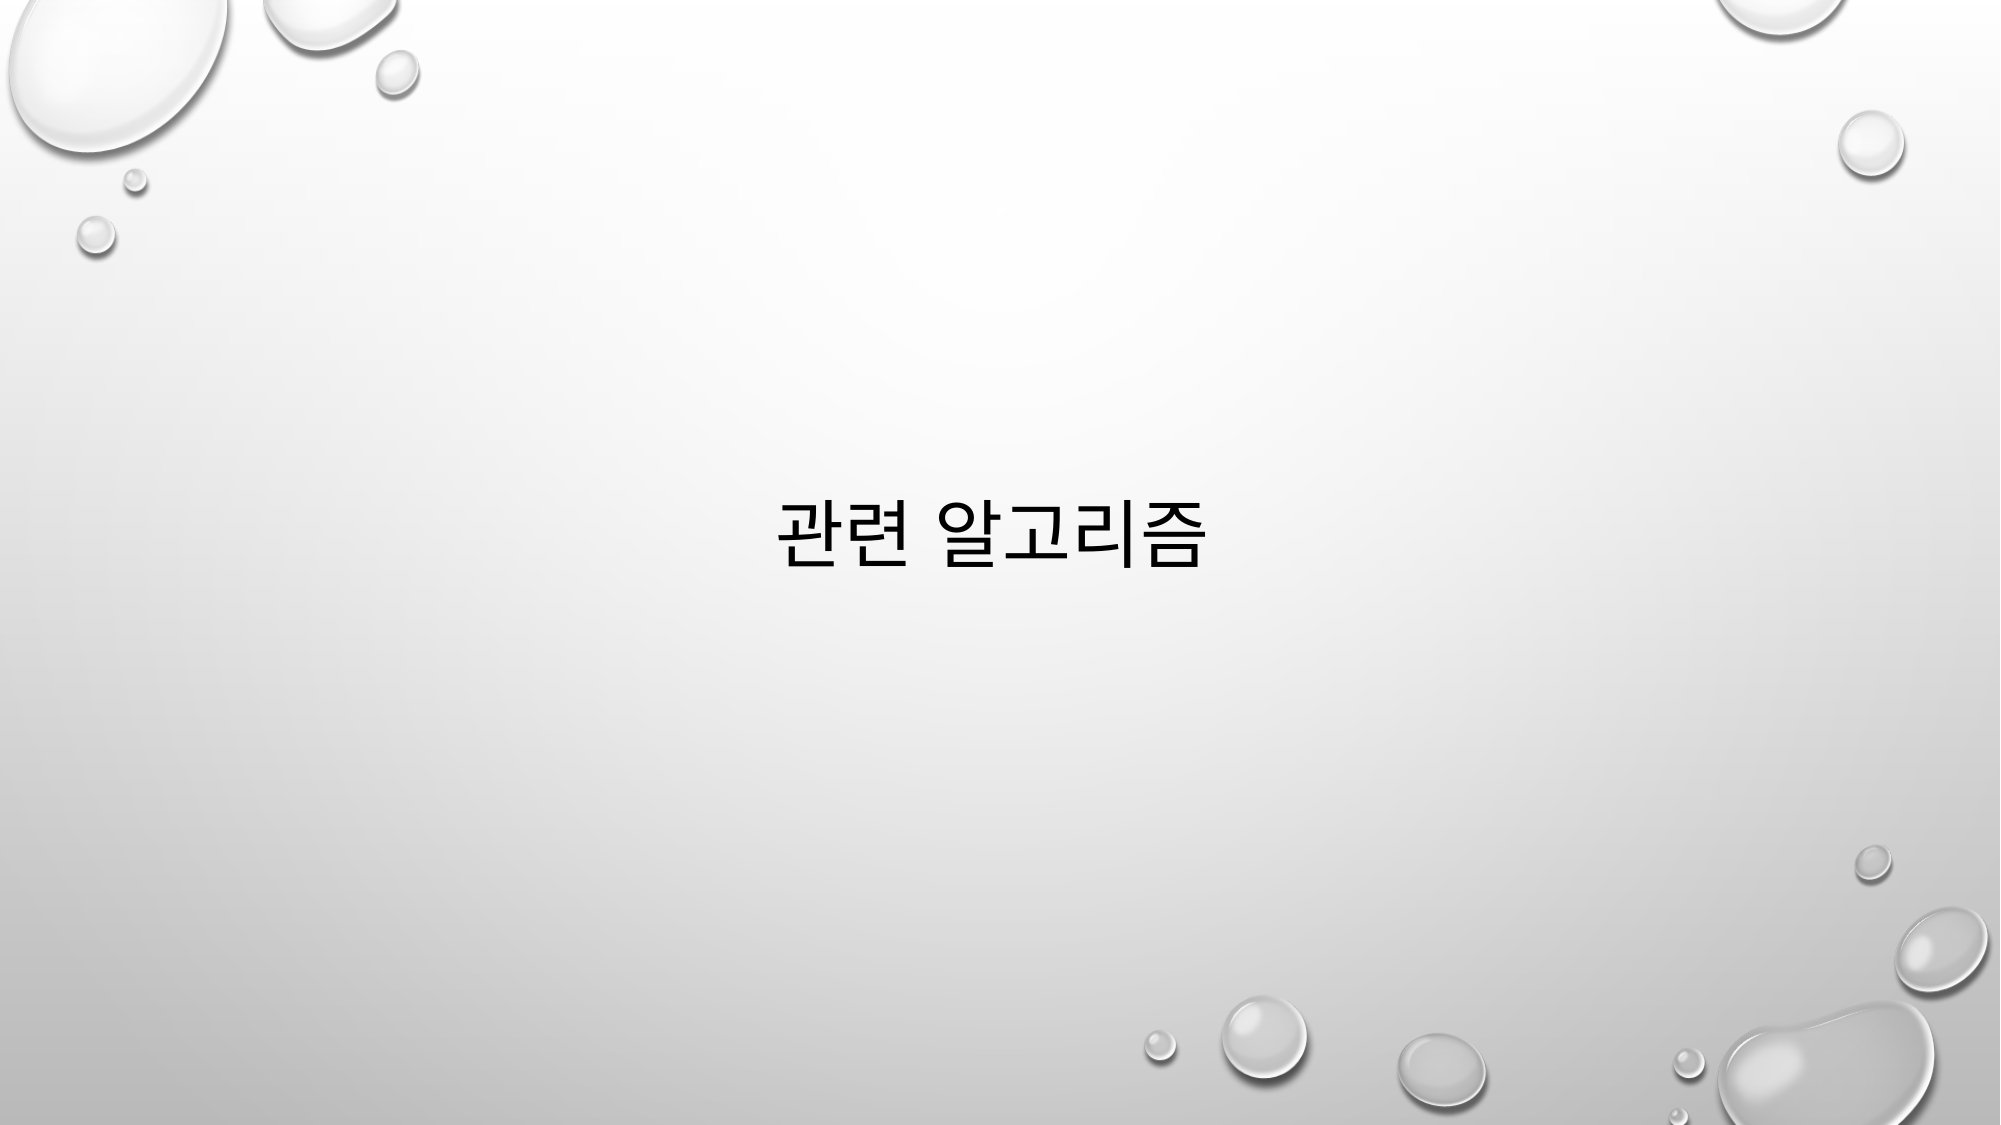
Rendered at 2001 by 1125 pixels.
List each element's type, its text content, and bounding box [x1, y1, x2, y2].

title 관련 알고리즘 [142, 407, 1843, 670]
picture [0, 0, 2000, 1125]
